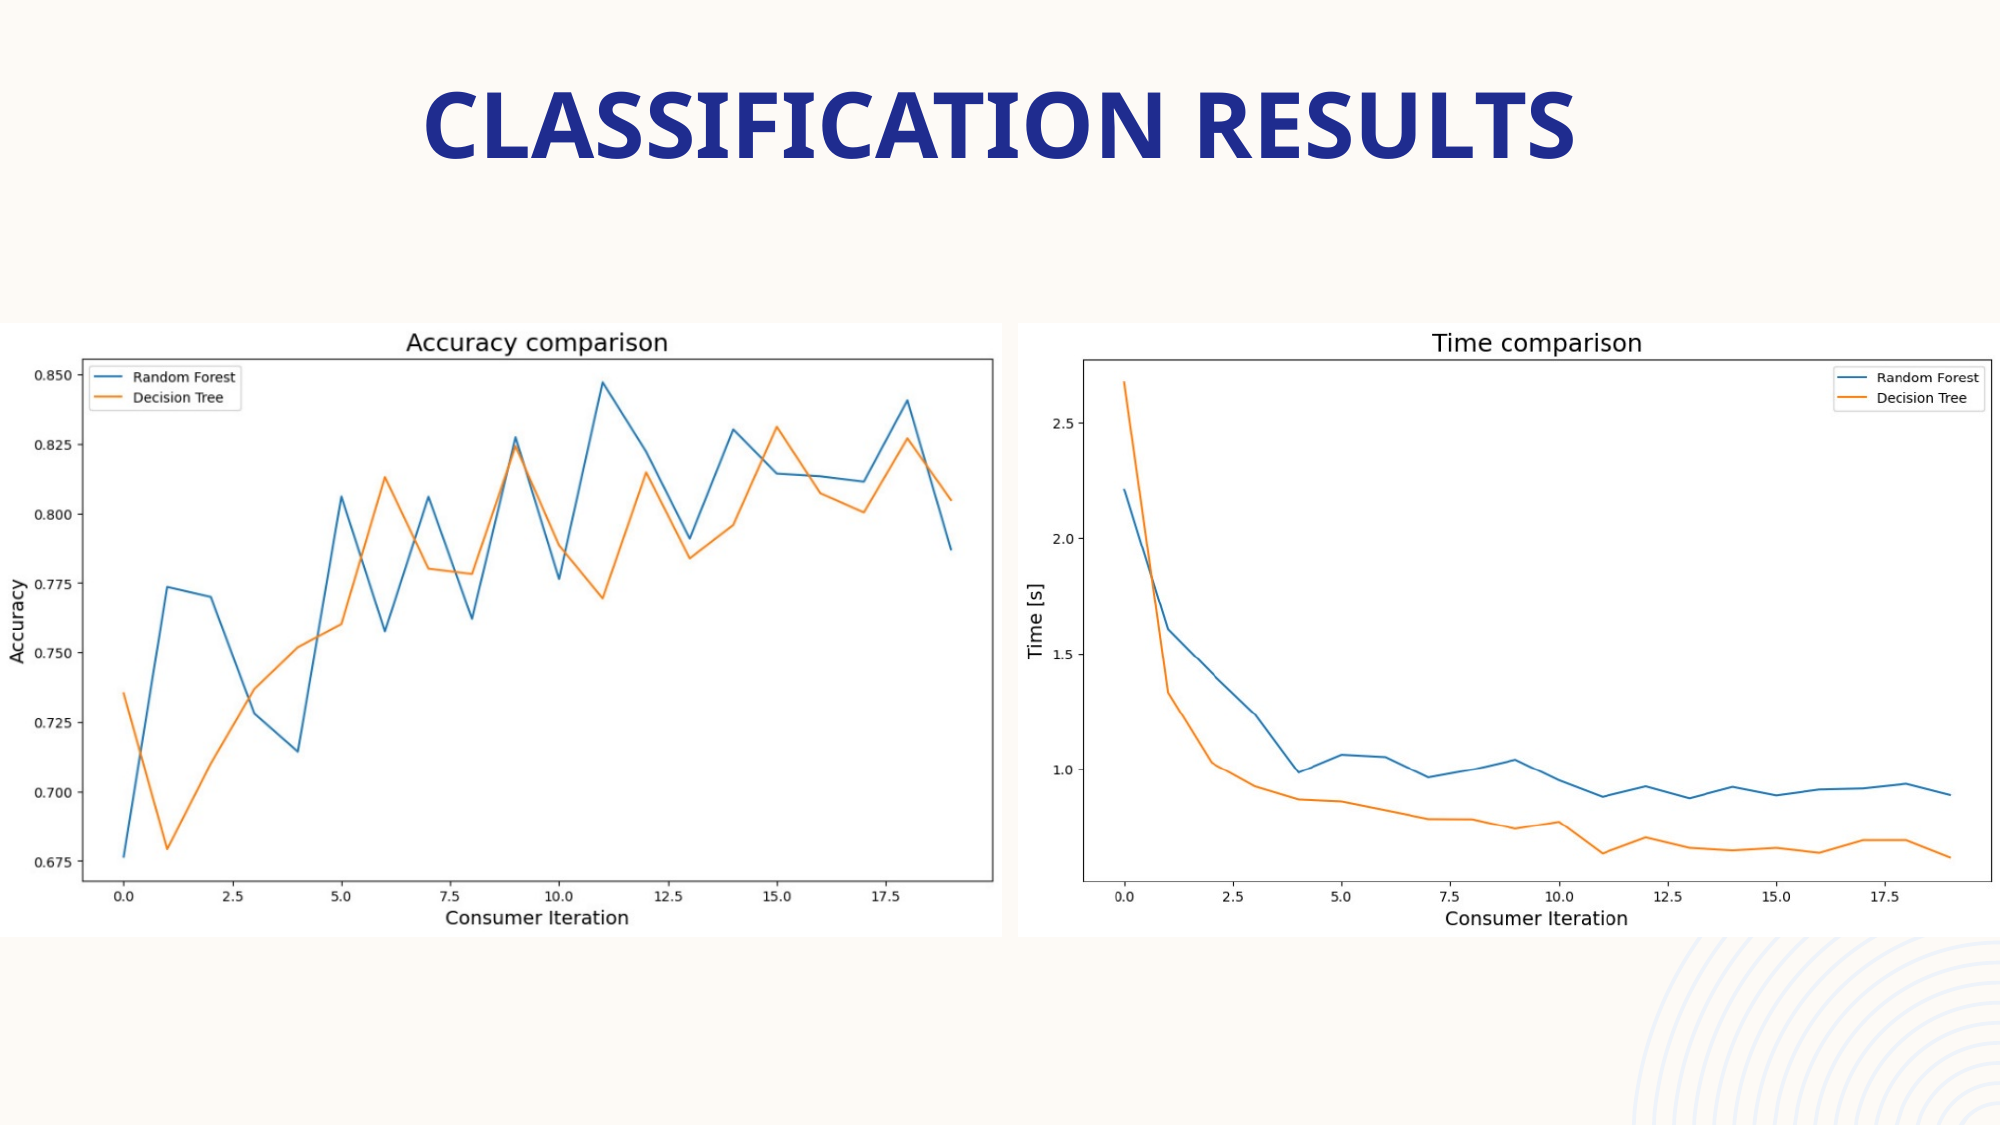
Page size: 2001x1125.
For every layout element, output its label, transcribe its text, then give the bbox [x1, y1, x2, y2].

title Classification Results [42, 10, 1958, 185]
picture [0, 323, 1002, 937]
picture [1018, 323, 2000, 937]
